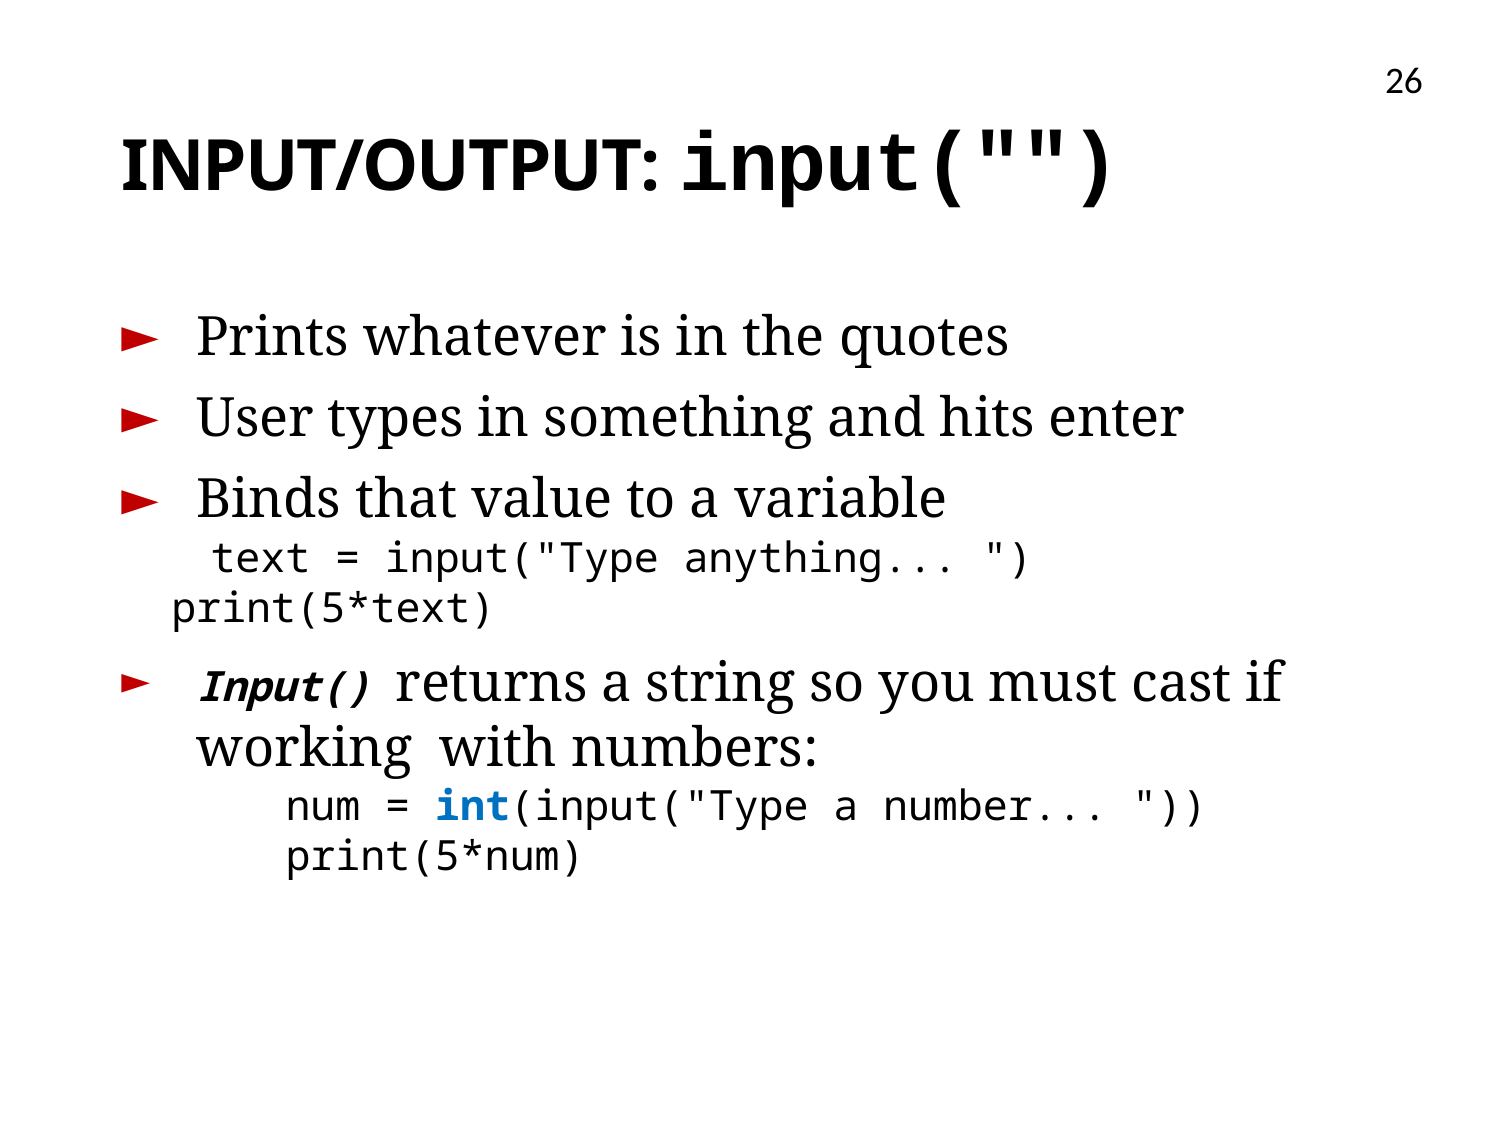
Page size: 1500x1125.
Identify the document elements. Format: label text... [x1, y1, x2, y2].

title INPUT/OUTPUT: input("") [119, 61, 1214, 252]
slide_number 26 [1370, 48, 1500, 175]
text_box Prints whatever is in the quotes User types in something and hits enter Binds that value to a variable text = input("Type anything... ") print(5*text) Input() returns a string so you must cast if working with numbers: num = int(input("Type a number... ")) print(5*num) [119, 282, 1447, 879]
